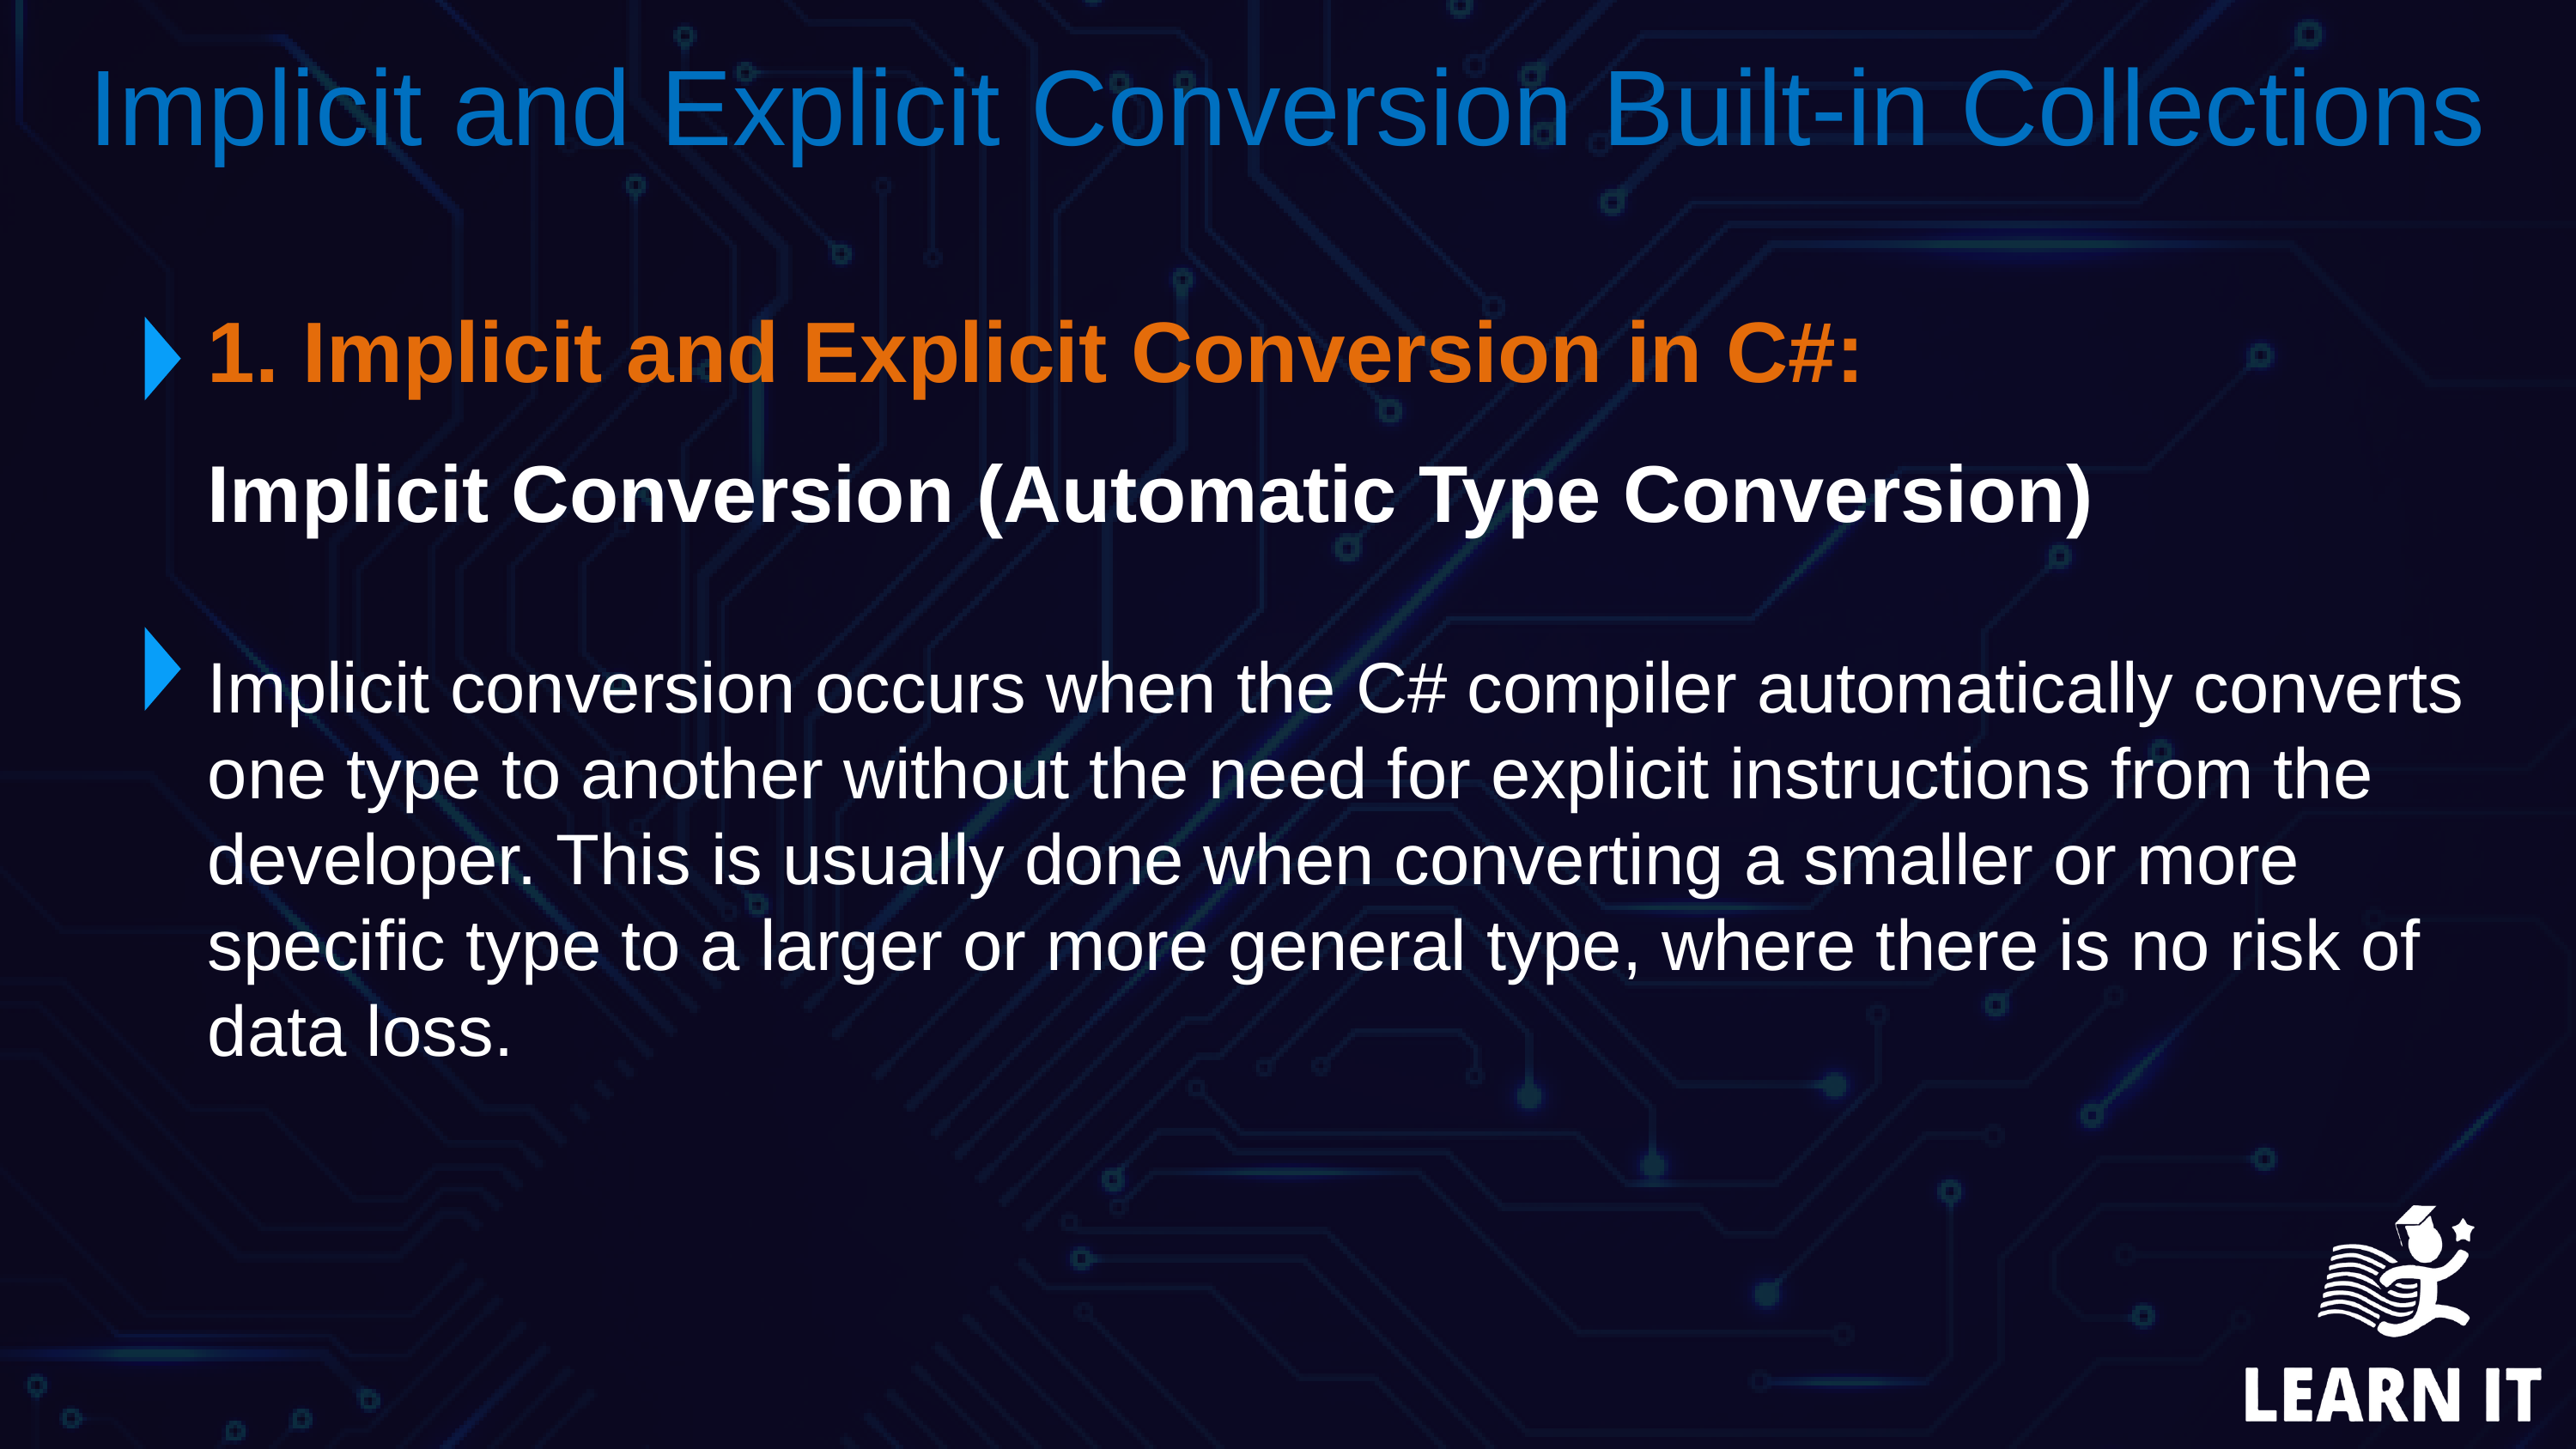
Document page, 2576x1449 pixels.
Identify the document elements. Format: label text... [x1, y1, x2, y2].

text_box Implicit and Explicit Conversion Built-in Collections [67, 38, 2509, 167]
text_box [2245, 1205, 2542, 1422]
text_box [120, 650, 205, 688]
text_box 1. Implicit and Explicit Conversion in C#: Implicit Conversion (Automatic Type Conversion) Implicit conversion occurs when the C# compiler automatically converts one type to another without the need for explicit instructions from the developer. This is usually done when converting a smaller or more specific type to a larger or more general type, where there is no risk of data loss. [207, 296, 2509, 1174]
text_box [120, 340, 205, 377]
text_box [0, 0, 2576, 1449]
